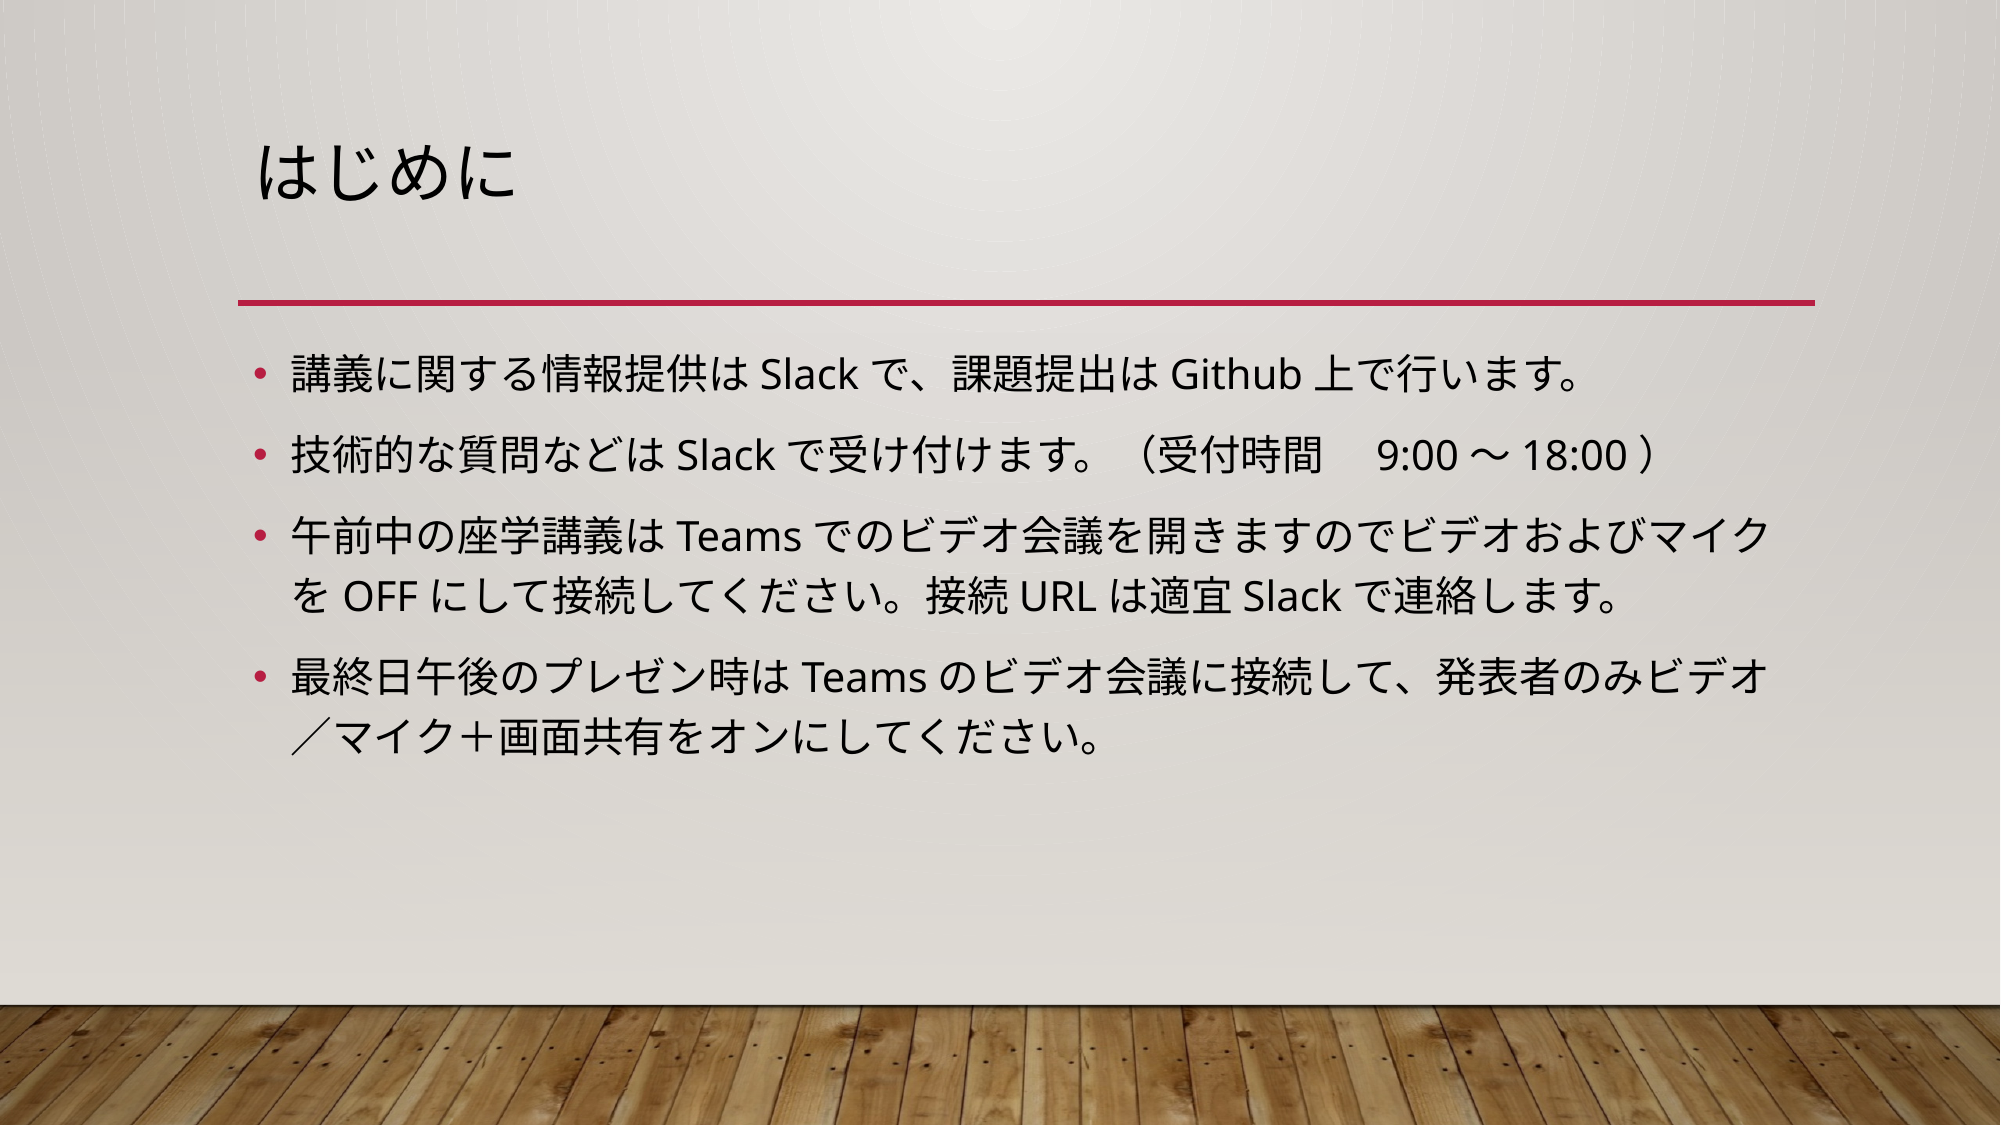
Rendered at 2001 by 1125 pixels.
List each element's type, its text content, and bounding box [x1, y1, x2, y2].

list 講義に関する情報提供はSlackで、課題提出はGithub上で行います。 技術的な質問などはSlackで受け付けます。（受付時間 9:00～18:00） 午前中の座学講義はTeamsでのビデオ会議を開きますのでビデオおよびマイクをOFFにして接続してください。接続URLは適宜Slackで連絡します。 最終日午後のプレゼン時はTeamsのビデオ会議に接続して、発表者のみビデオ／マイク＋画面共有をオンにしてください。 [238, 330, 1814, 897]
picture [0, 1005, 2000, 1125]
title はじめに [238, 131, 1814, 305]
